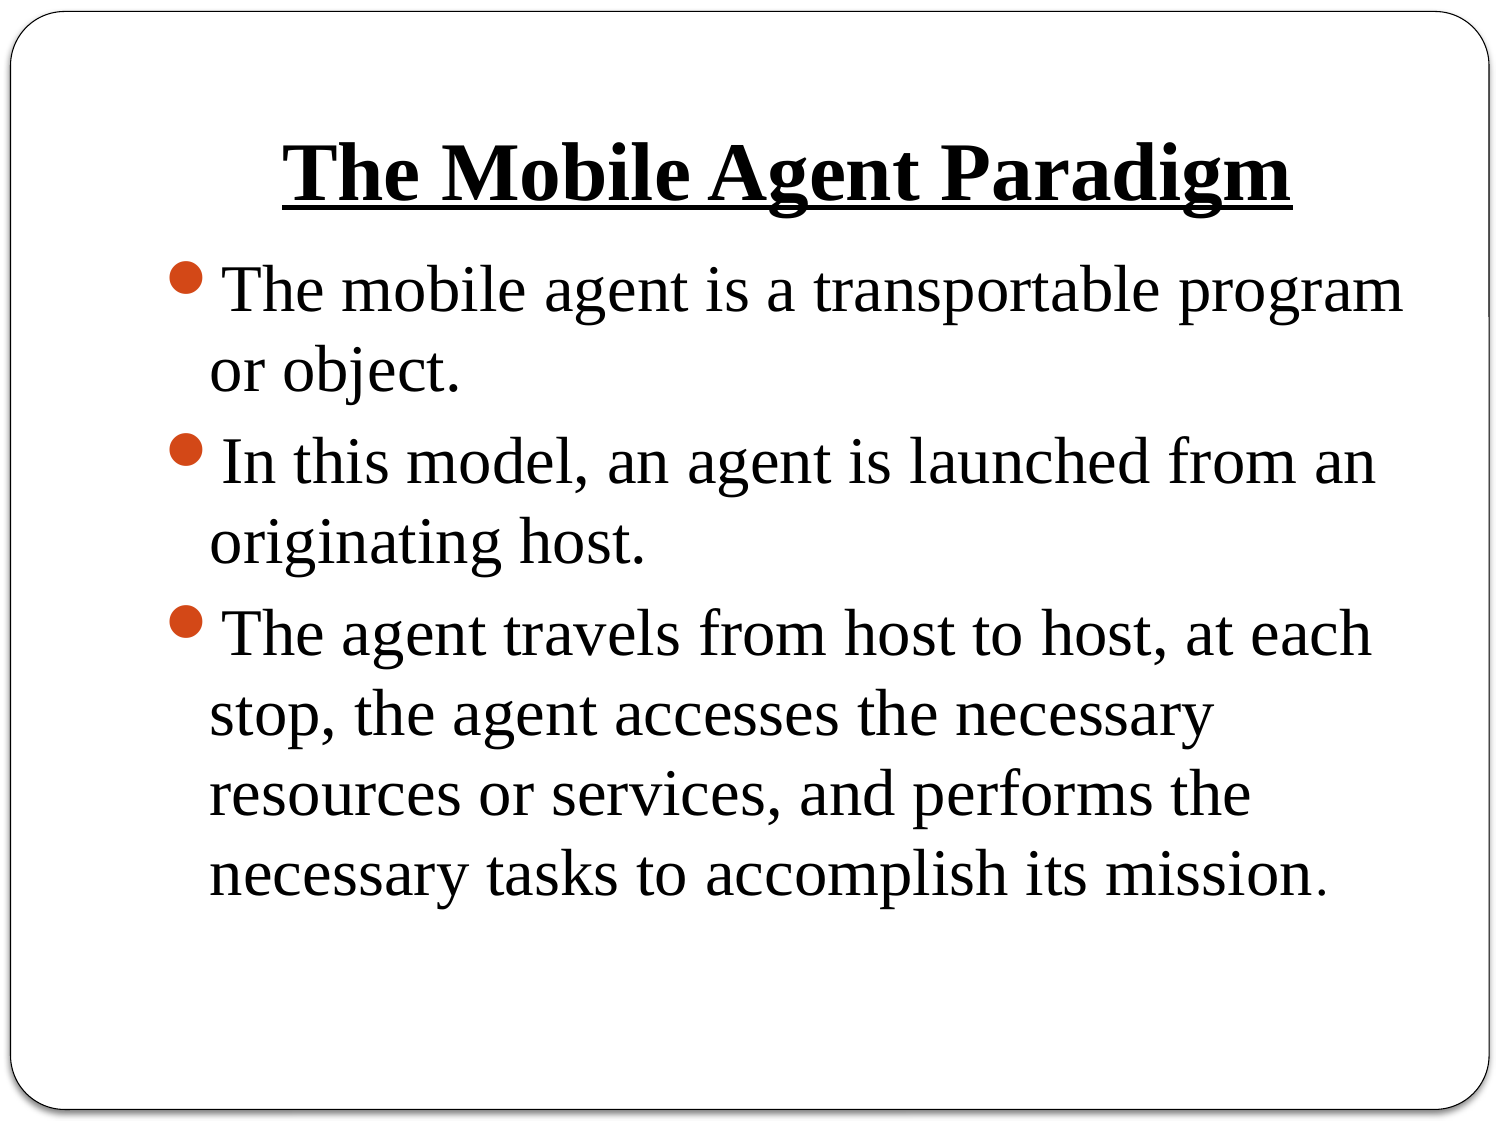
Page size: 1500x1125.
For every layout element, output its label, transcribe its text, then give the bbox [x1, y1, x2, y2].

title The Mobile Agent Paradigm [150, 45, 1425, 233]
list The mobile agent is a transportable program or object. In this model, an agent is launched from an originating host. The agent travels from host to host, at each stop, the agent accesses the necessary resources or services, and performs the necessary tasks to accomplish its mission. [150, 237, 1425, 988]
